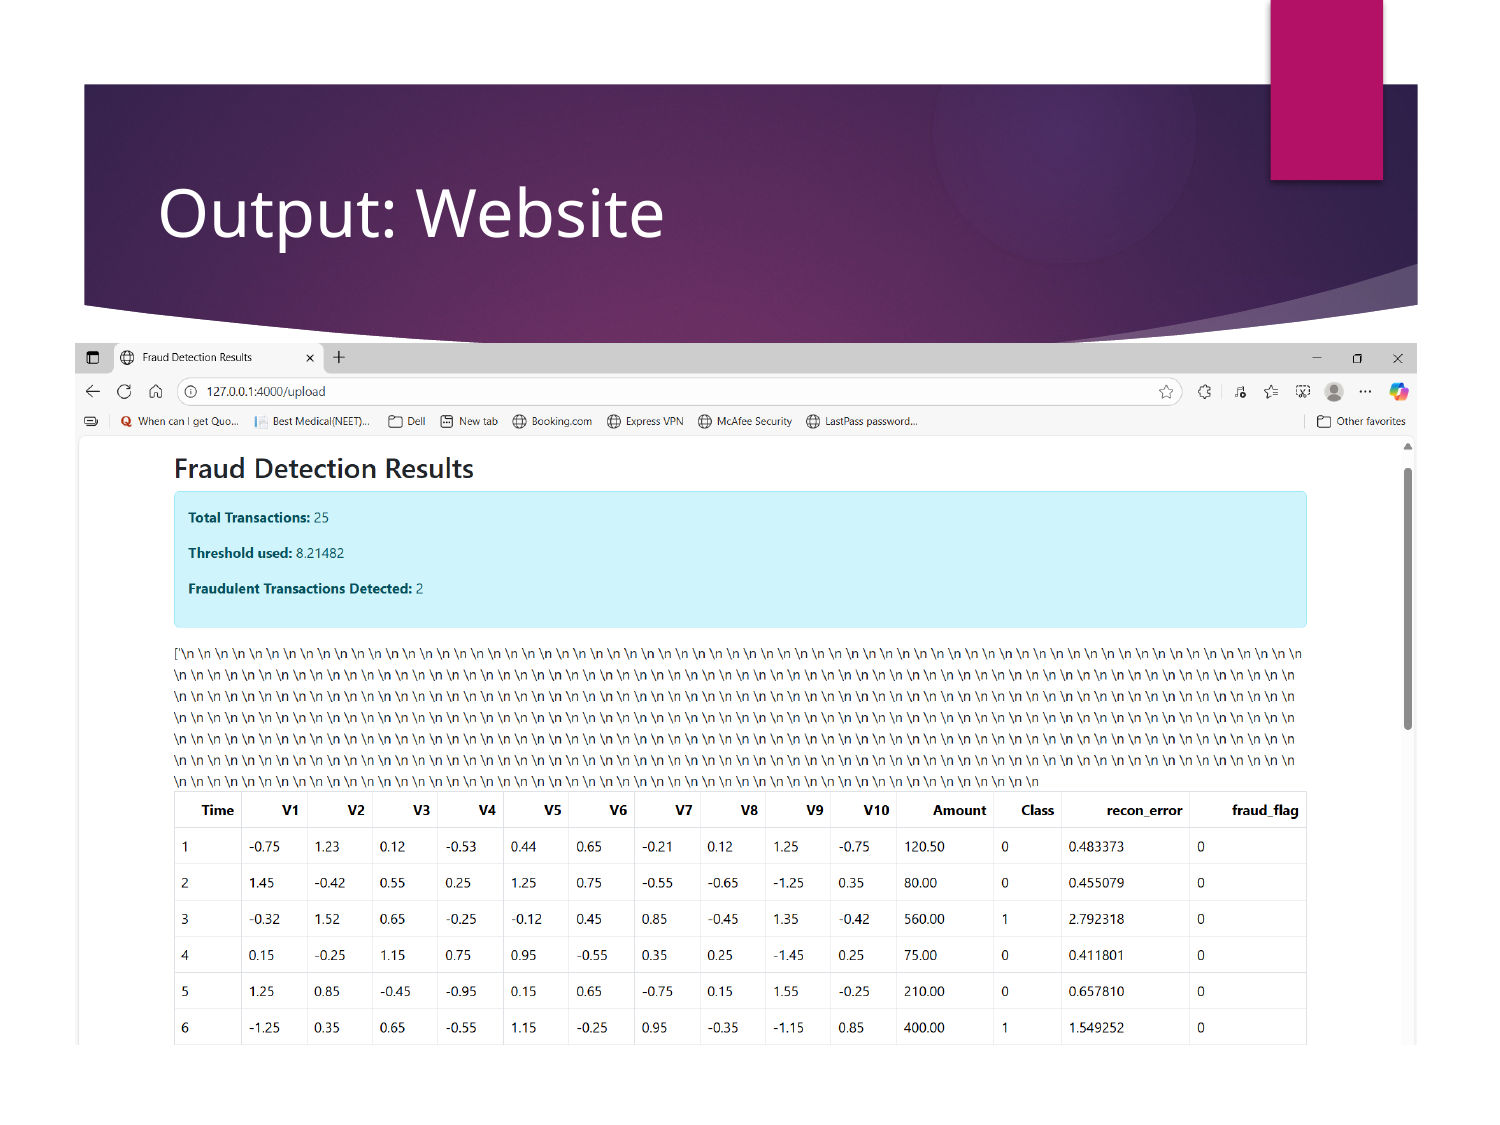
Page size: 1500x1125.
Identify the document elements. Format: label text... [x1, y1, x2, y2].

title Output: Website [142, 152, 1183, 269]
picture [74, 343, 1417, 1046]
